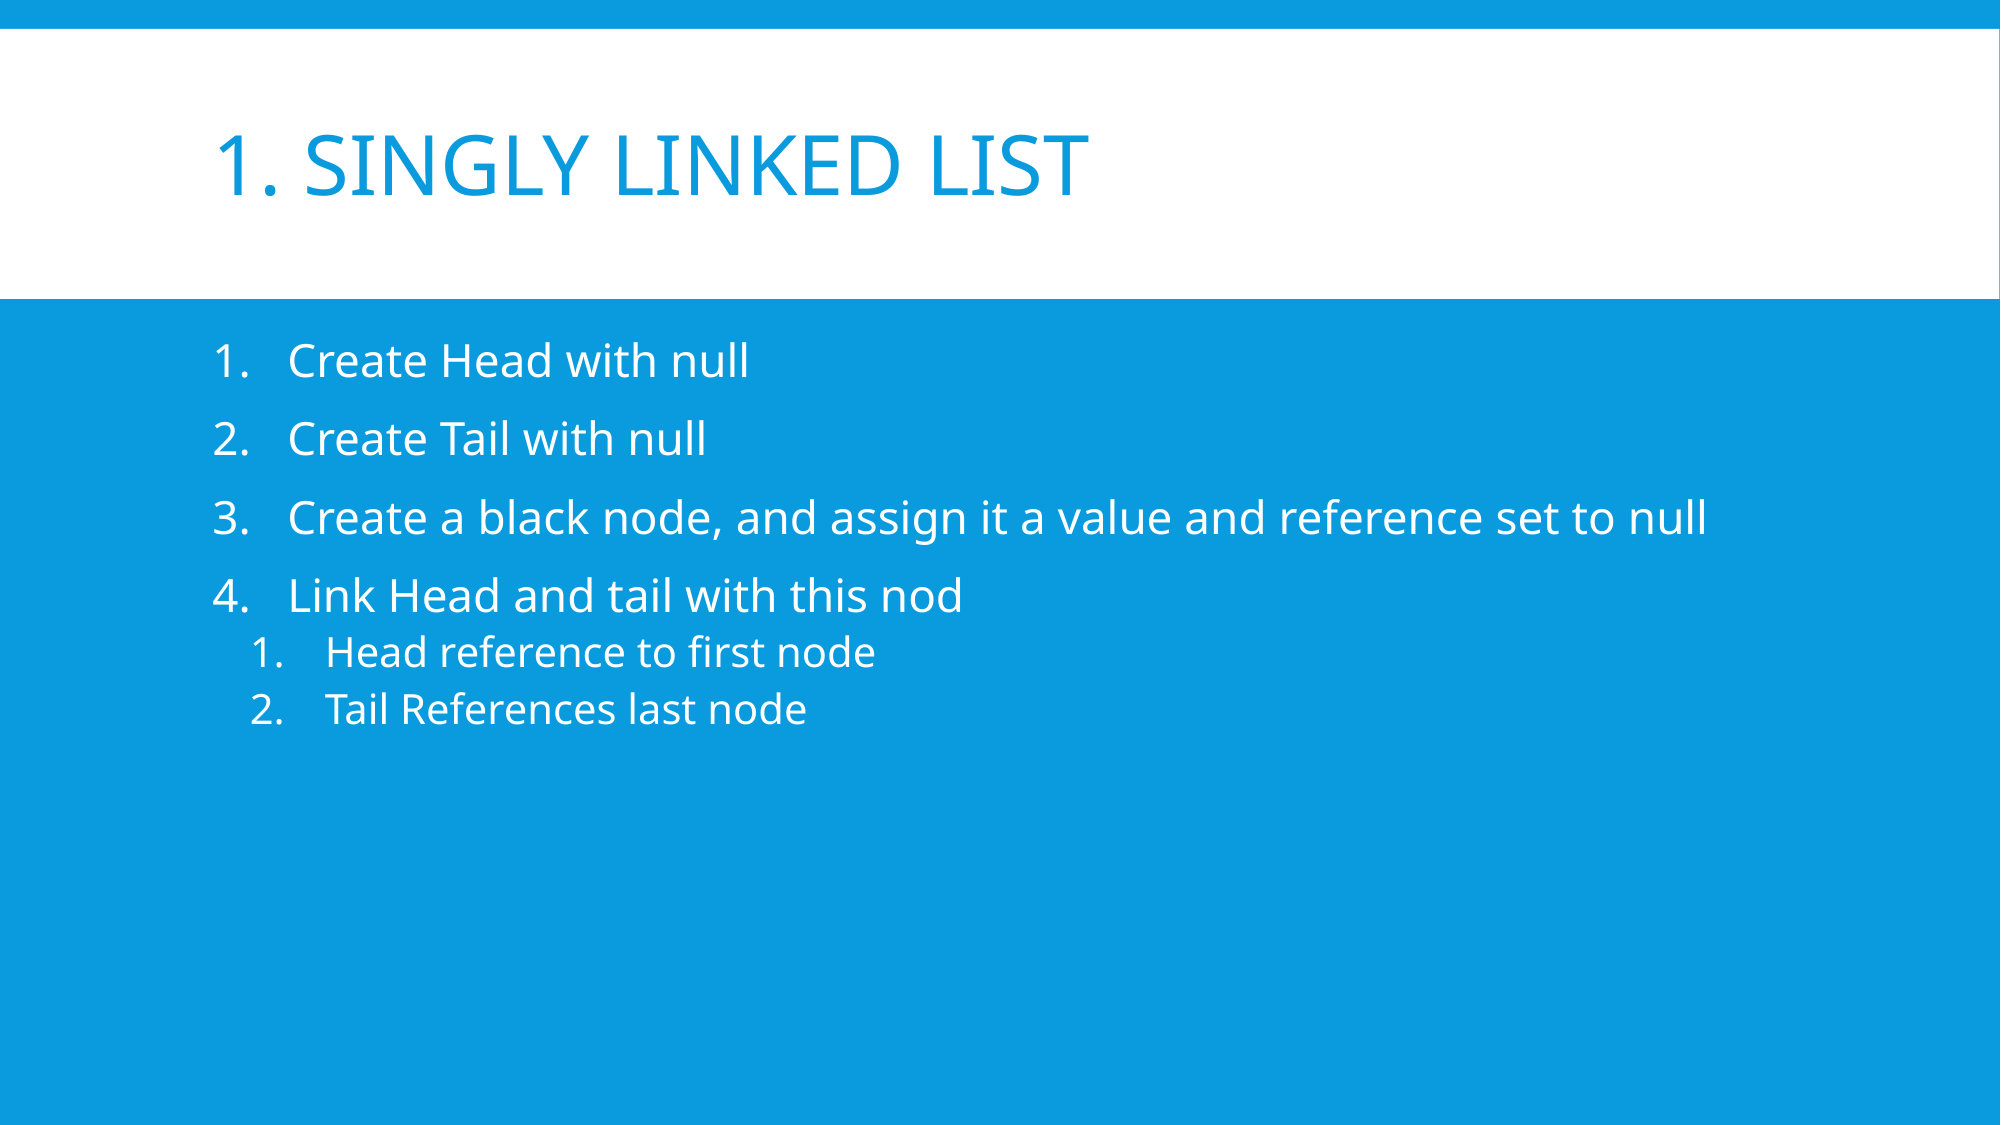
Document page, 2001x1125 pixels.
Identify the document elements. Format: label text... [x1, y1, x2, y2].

title 1. Singly linked list [197, 46, 1803, 295]
list Create Head with null Create Tail with null Create a black node, and assign it a value and reference set to null Link Head and tail with this nod Head reference to first node Tail References last node [197, 329, 1803, 1020]
